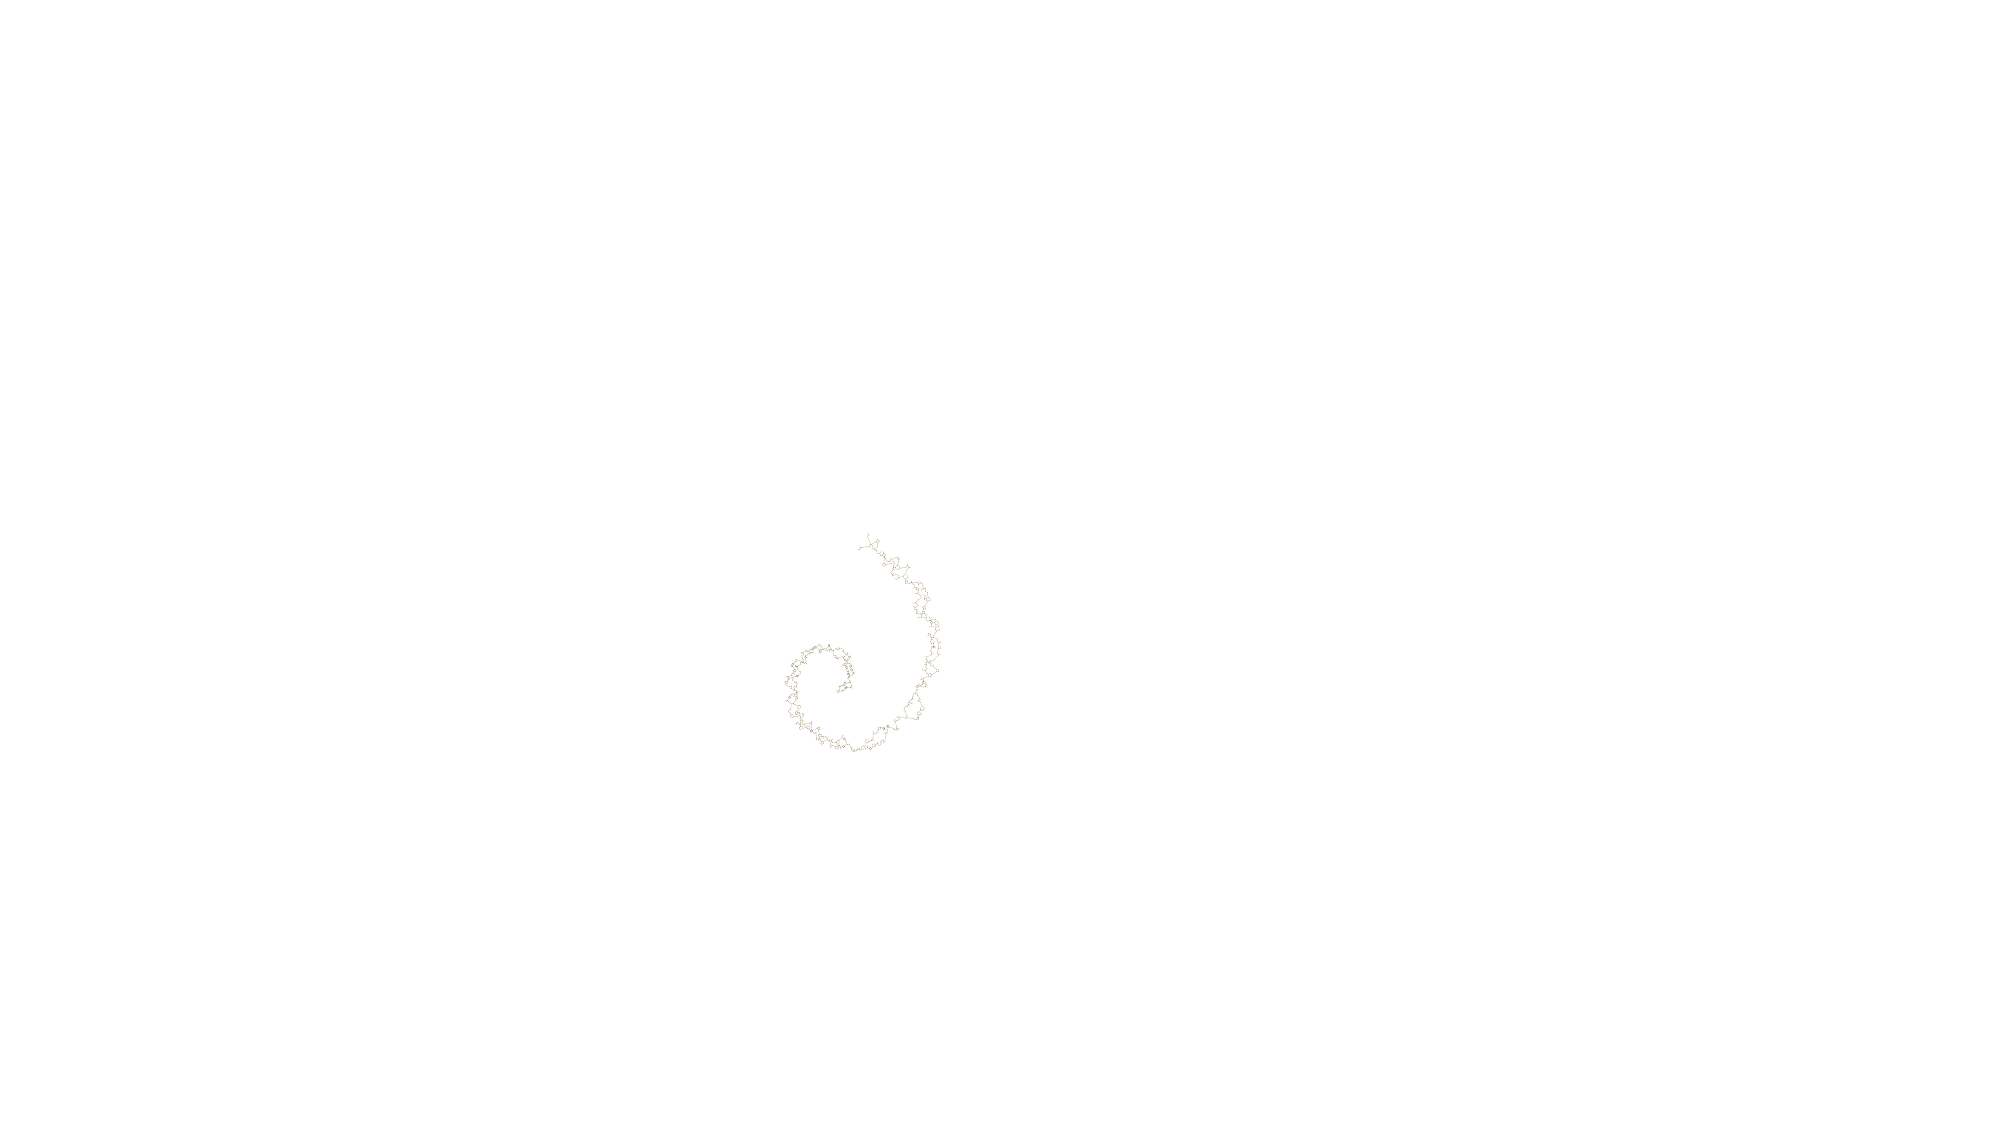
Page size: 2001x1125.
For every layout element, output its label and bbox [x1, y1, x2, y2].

text_box [491, 58, 1454, 820]
